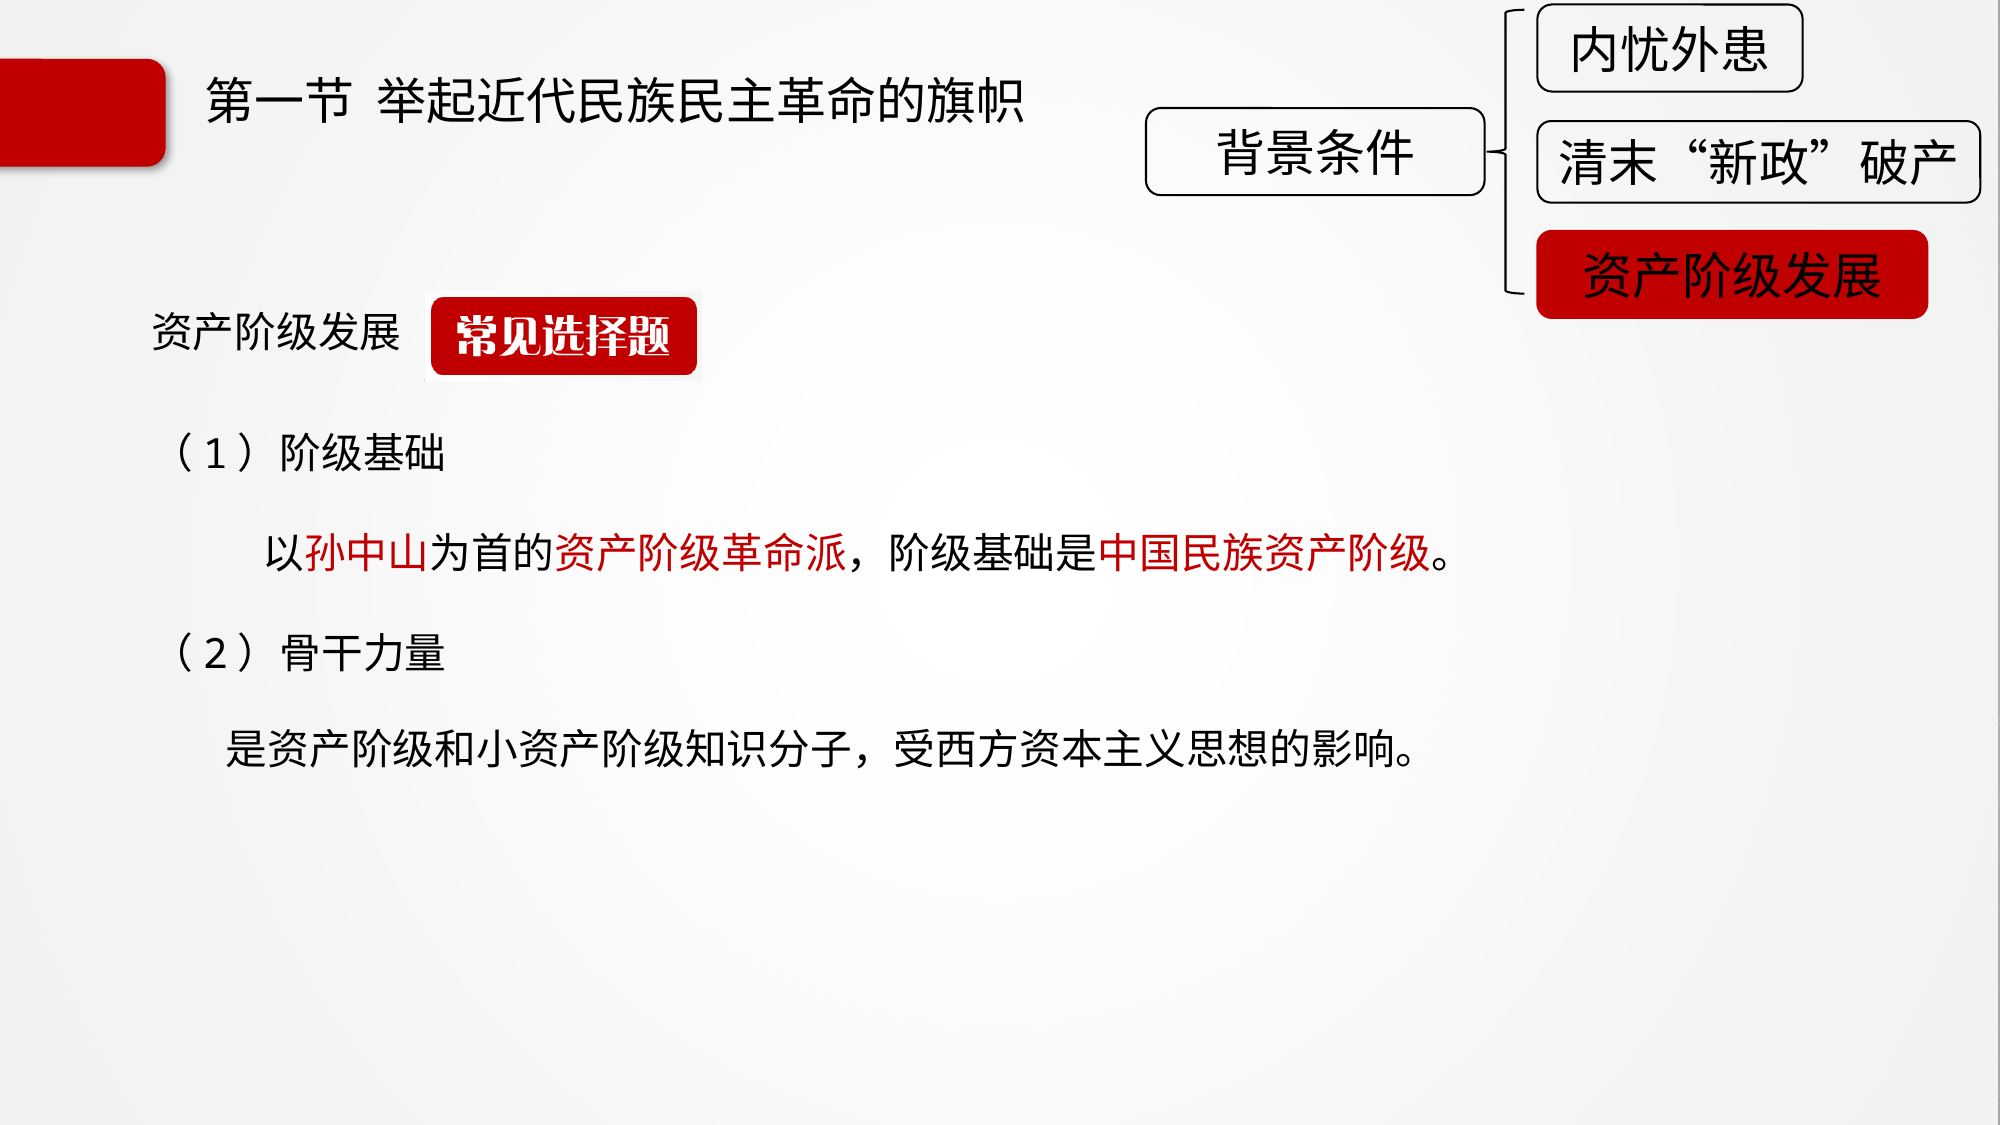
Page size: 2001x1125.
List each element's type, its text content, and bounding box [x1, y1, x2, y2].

title 第一节 举起近代民族民主革命的旗帜 [189, 58, 1145, 149]
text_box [1145, 4, 1981, 318]
list 资产阶级发展 （1）阶级基础 以孙中山为首的资产阶级革命派，阶级基础是中国民族资产阶级。 （2）骨干力量 是资产阶级和小资产阶级知识分子，受西方资本主义思想的影响。 [136, 273, 1862, 847]
picture [0, 0, 1998, 1125]
